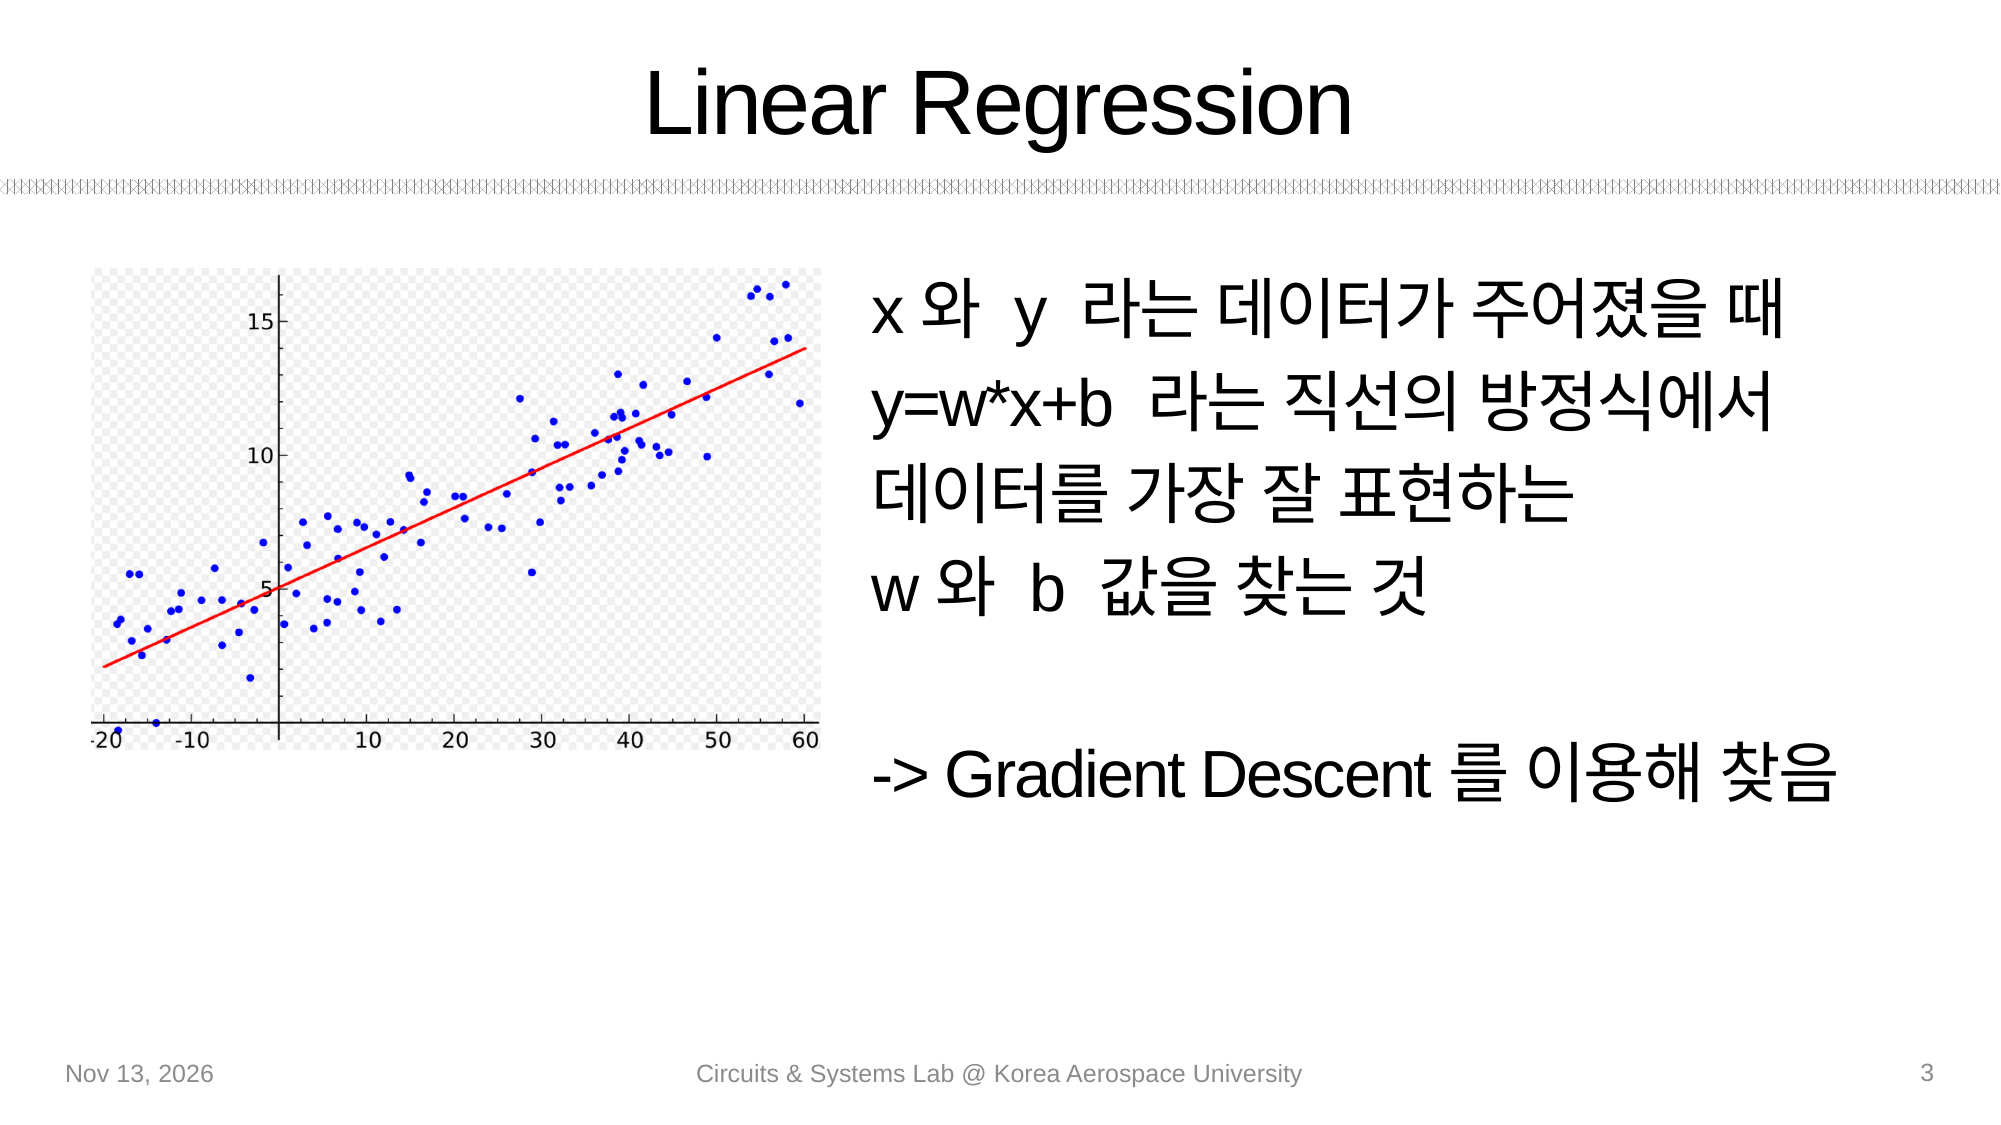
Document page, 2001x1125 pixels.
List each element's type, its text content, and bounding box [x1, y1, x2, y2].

title Linear Regression [50, 32, 1950, 163]
list x와 y 라는 데이터가 주어졌을 때 y=w*x+b 라는 직선의 방정식에서 데이터를 가장 잘 표현하는 w와 b 값을 찾는 것 -> Gradient Descent를 이용해 찾음 [855, 268, 1909, 816]
slide_number 3 [1493, 1041, 1950, 1102]
picture [91, 268, 821, 750]
footer Circuits & Systems Lab @ Korea Aerospace University [662, 1042, 1338, 1103]
slide_number 10-Sep-20 [50, 1042, 500, 1103]
